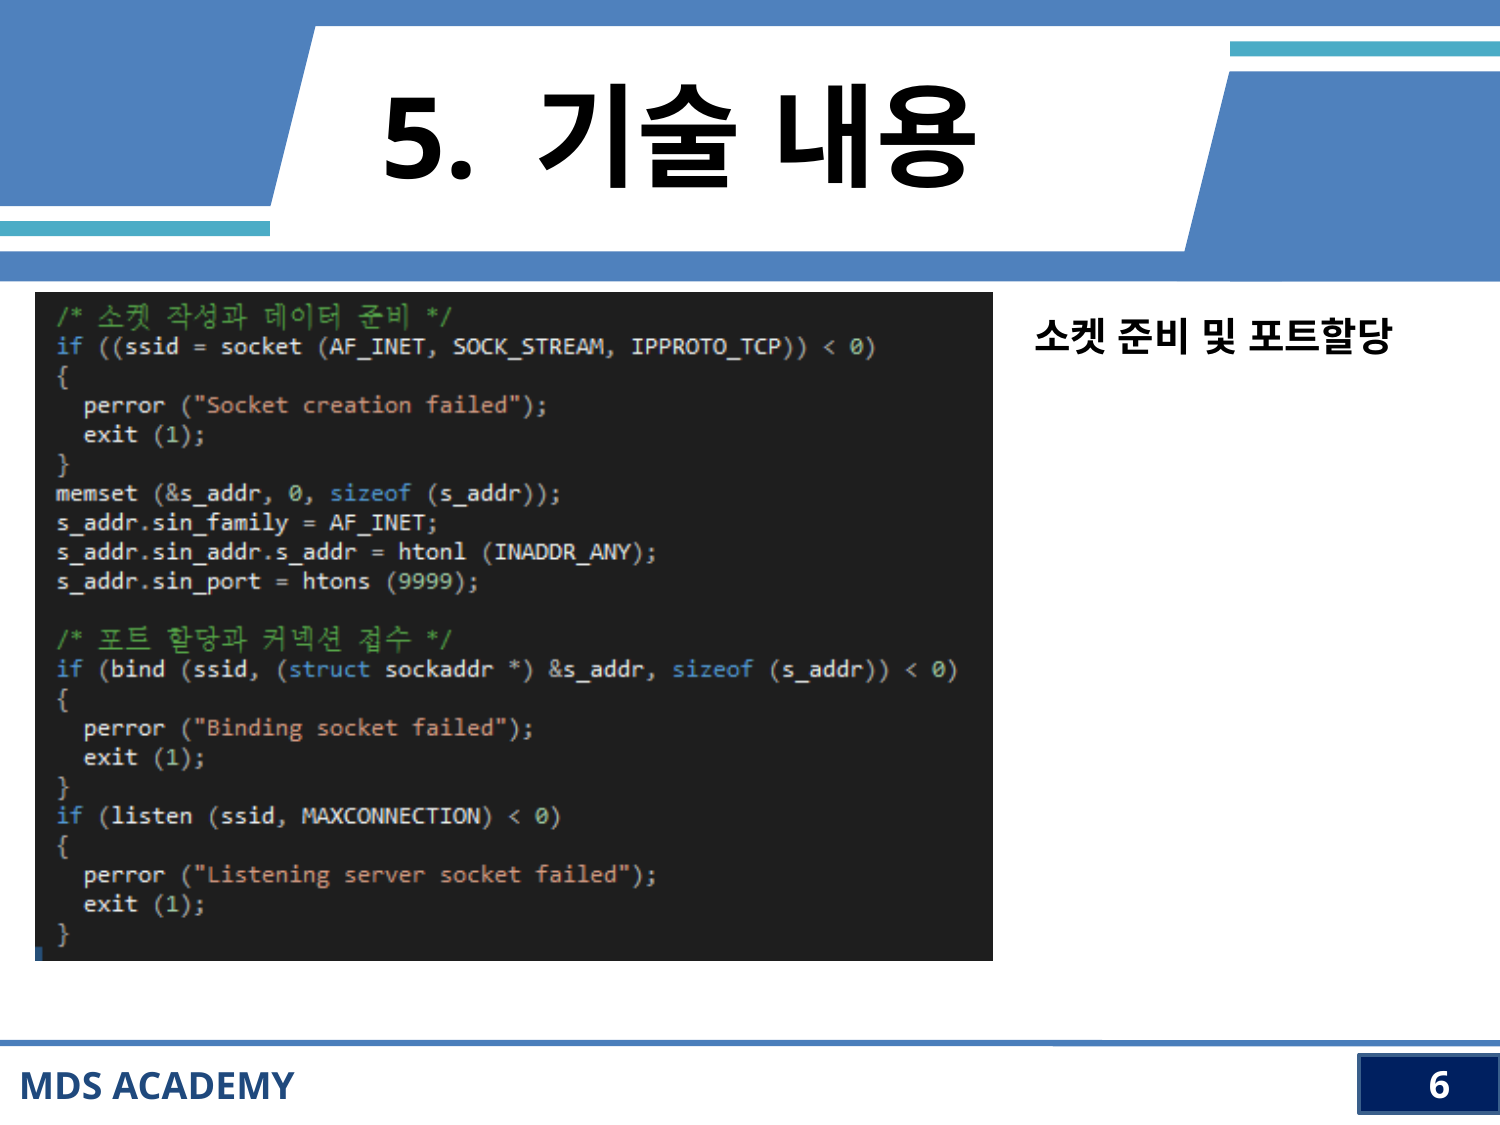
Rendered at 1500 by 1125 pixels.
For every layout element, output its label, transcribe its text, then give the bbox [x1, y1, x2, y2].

text_box [0, 219, 272, 238]
text_box [0, 0, 268, 208]
text_box [1174, 69, 1285, 284]
text_box 소켓 준비 및 포트할당 [1019, 304, 1465, 367]
text_box [1231, 69, 1500, 283]
text_box 6 [1357, 1053, 1500, 1115]
text_box [318, 0, 1500, 28]
text_box [216, 0, 325, 209]
picture [34, 292, 993, 962]
text_box [1228, 39, 1500, 58]
text_box 5. 기술 내용 [337, 58, 995, 209]
text_box MDS ACADEMY [4, 1054, 311, 1115]
text_box [0, 249, 1182, 283]
